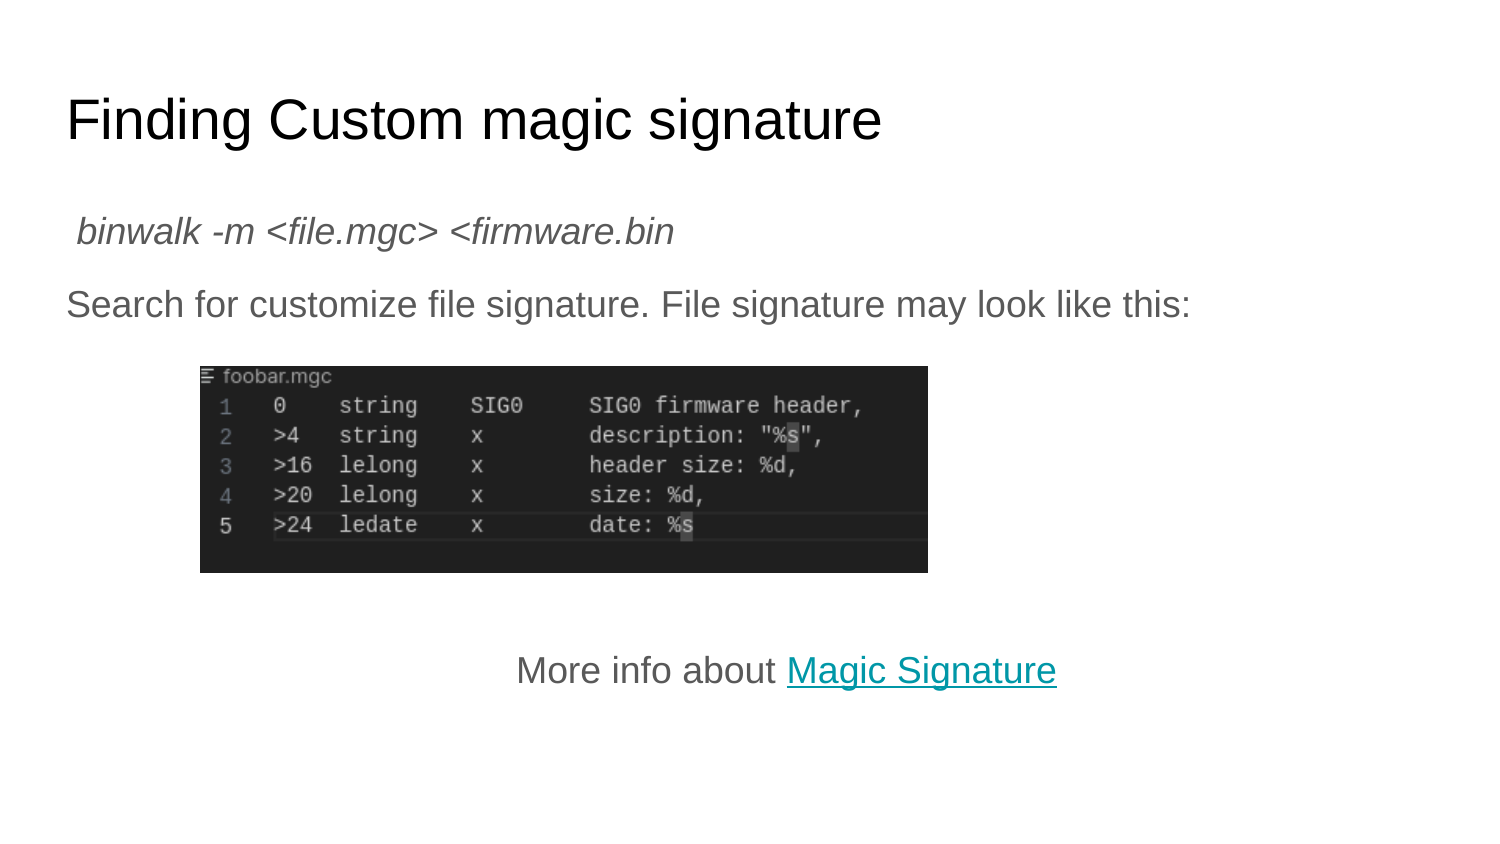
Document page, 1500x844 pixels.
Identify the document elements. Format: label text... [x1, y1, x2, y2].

list binwalk -m <file.mgc> <firmware.bin Search for customize file signature. File signature may look like this: More info about Magic Signature [51, 189, 1449, 750]
picture [200, 365, 928, 573]
title Finding Custom magic signature [51, 72, 1449, 167]
